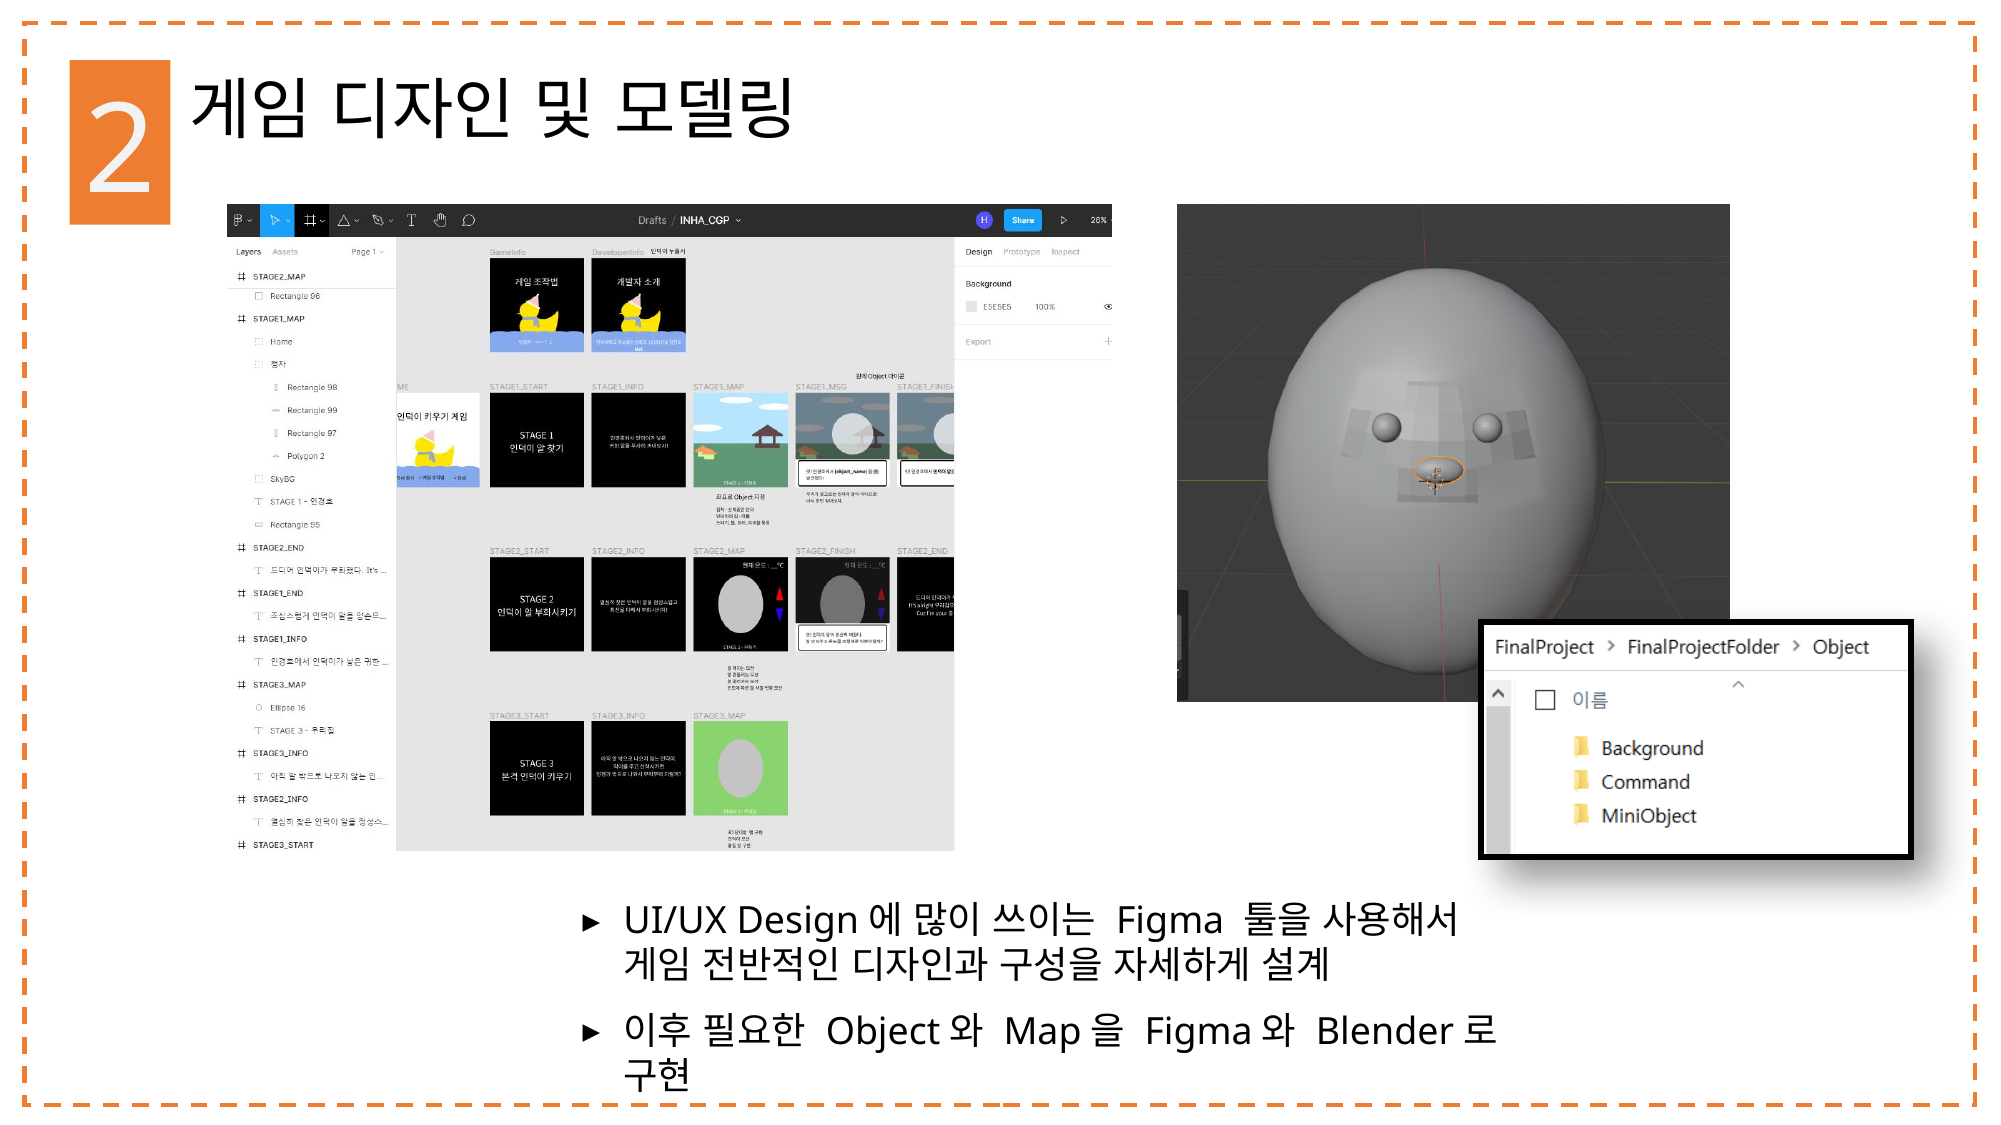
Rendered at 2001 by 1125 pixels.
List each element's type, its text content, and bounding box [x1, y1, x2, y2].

text_box [23, 22, 1976, 1106]
text_box UI/UX Design에 많이 쓰이는 Figma 툴을 사용해서 게임 전반적인 디자인과 구성을 자세하게 설계 [608, 888, 1547, 994]
text_box ▶ [567, 898, 609, 942]
text_box 이후 필요한 Object와 Map을 Figma와 Blender로 구현 [608, 999, 1547, 1104]
text_box ▶ [567, 1009, 609, 1052]
picture [227, 204, 1112, 851]
picture [1177, 204, 1908, 854]
